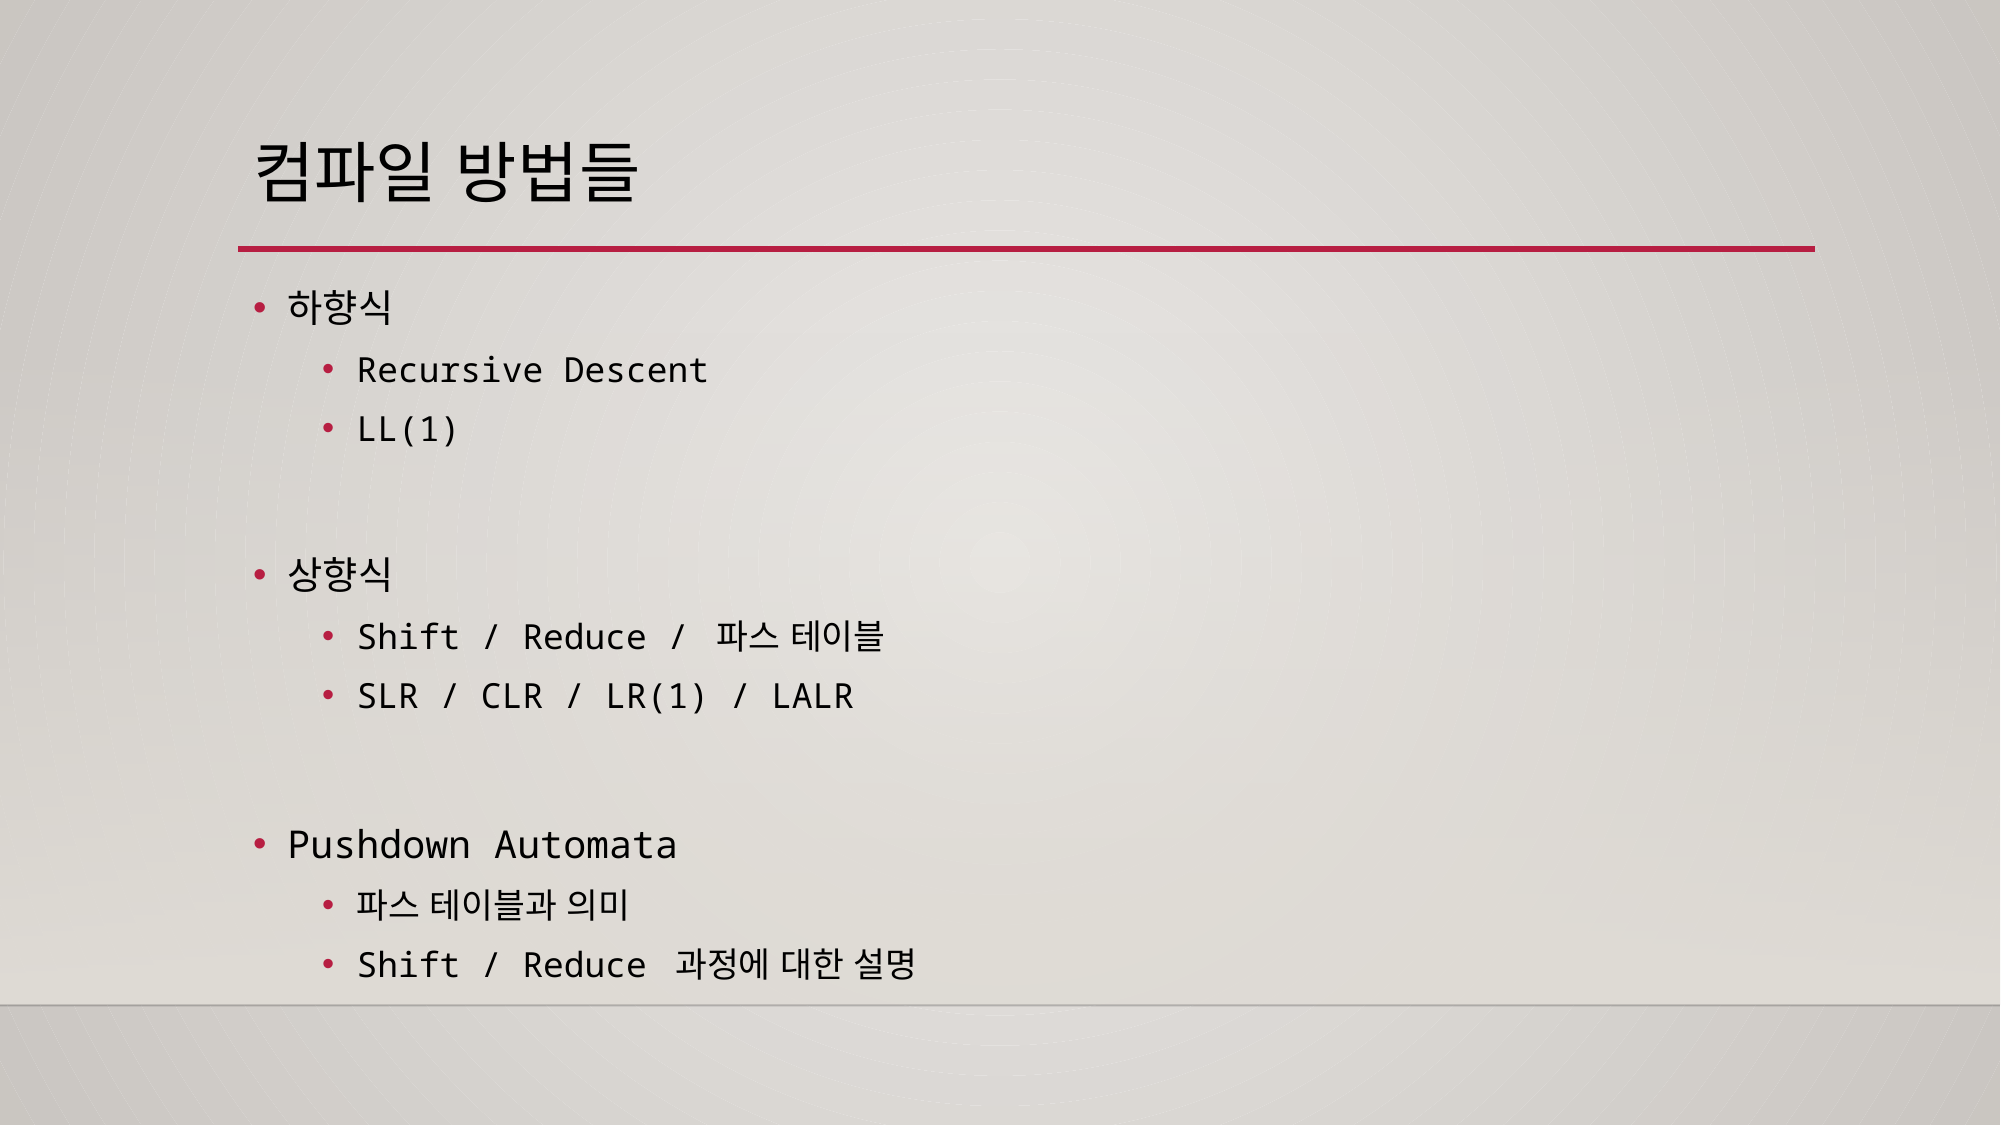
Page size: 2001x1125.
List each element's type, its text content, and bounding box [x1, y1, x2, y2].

title 컴파일 방법들 [238, 131, 1814, 244]
list 하향식 Recursive Descent LL(1) 상향식 Shift / Reduce / 파스 테이블 SLR / CLR / LR(1) / LALR Pushdown Automata 파스 테이블과 의미 Shift / Reduce 과정에 대한 설명 [238, 267, 1814, 993]
